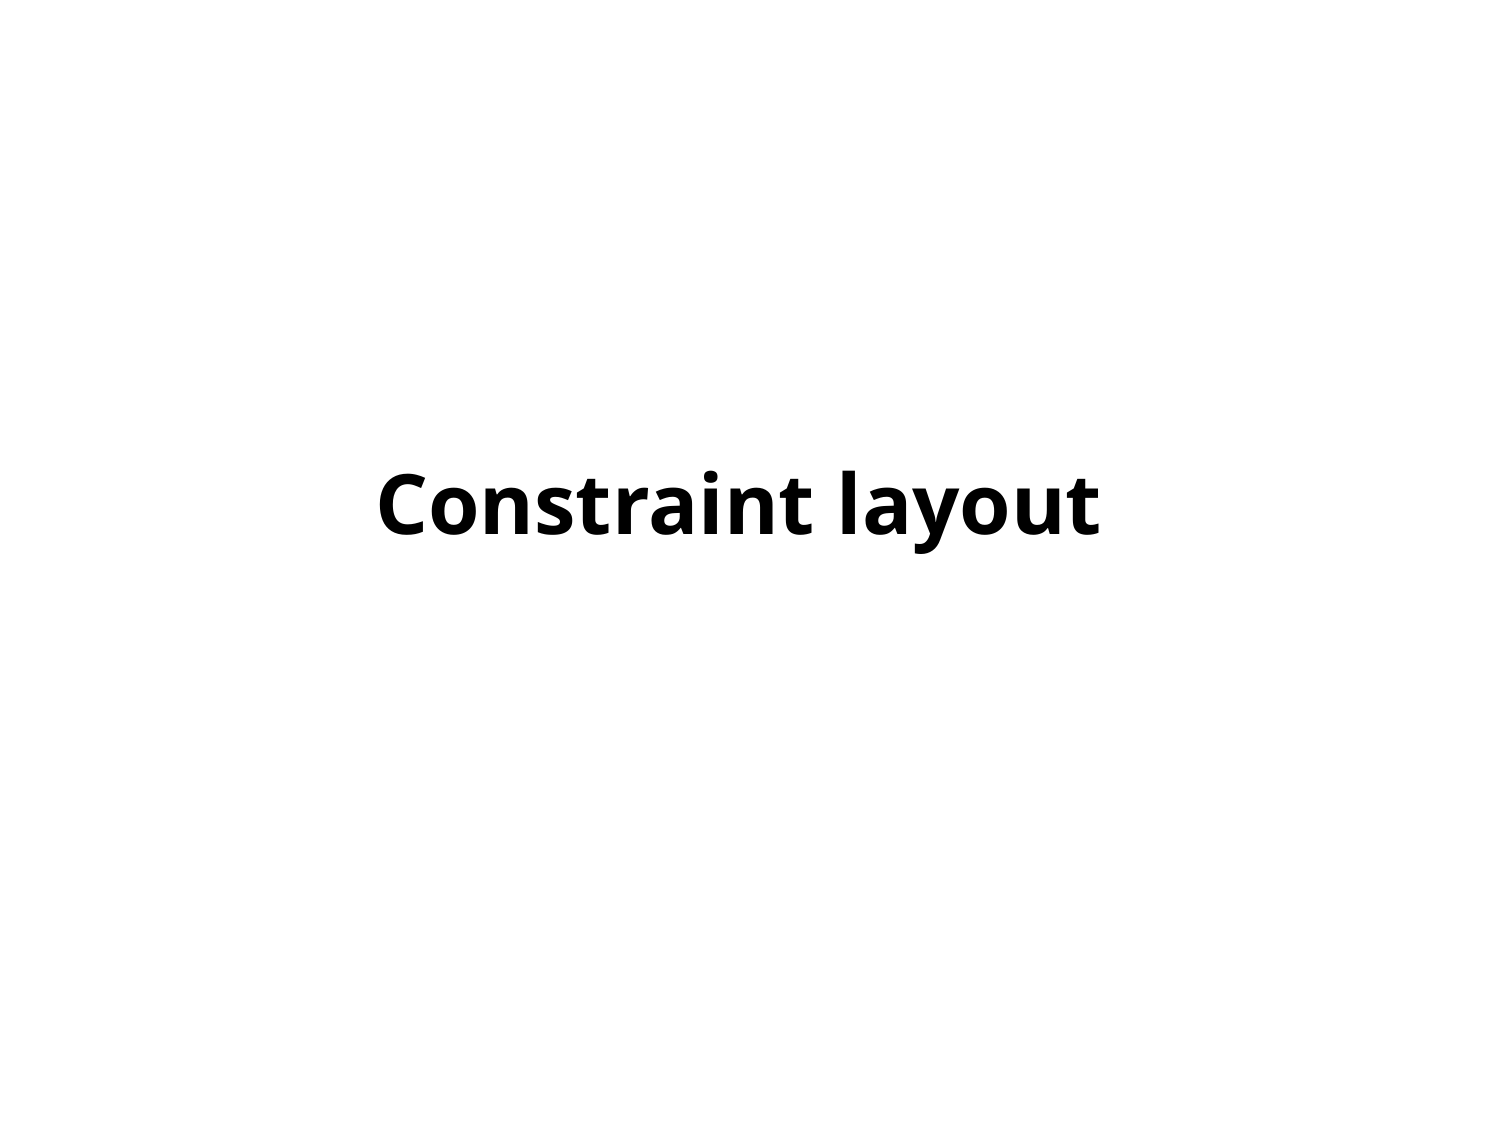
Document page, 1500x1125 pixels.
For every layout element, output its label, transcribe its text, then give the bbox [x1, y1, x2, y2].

text_box Constraint layout [360, 444, 1140, 560]
